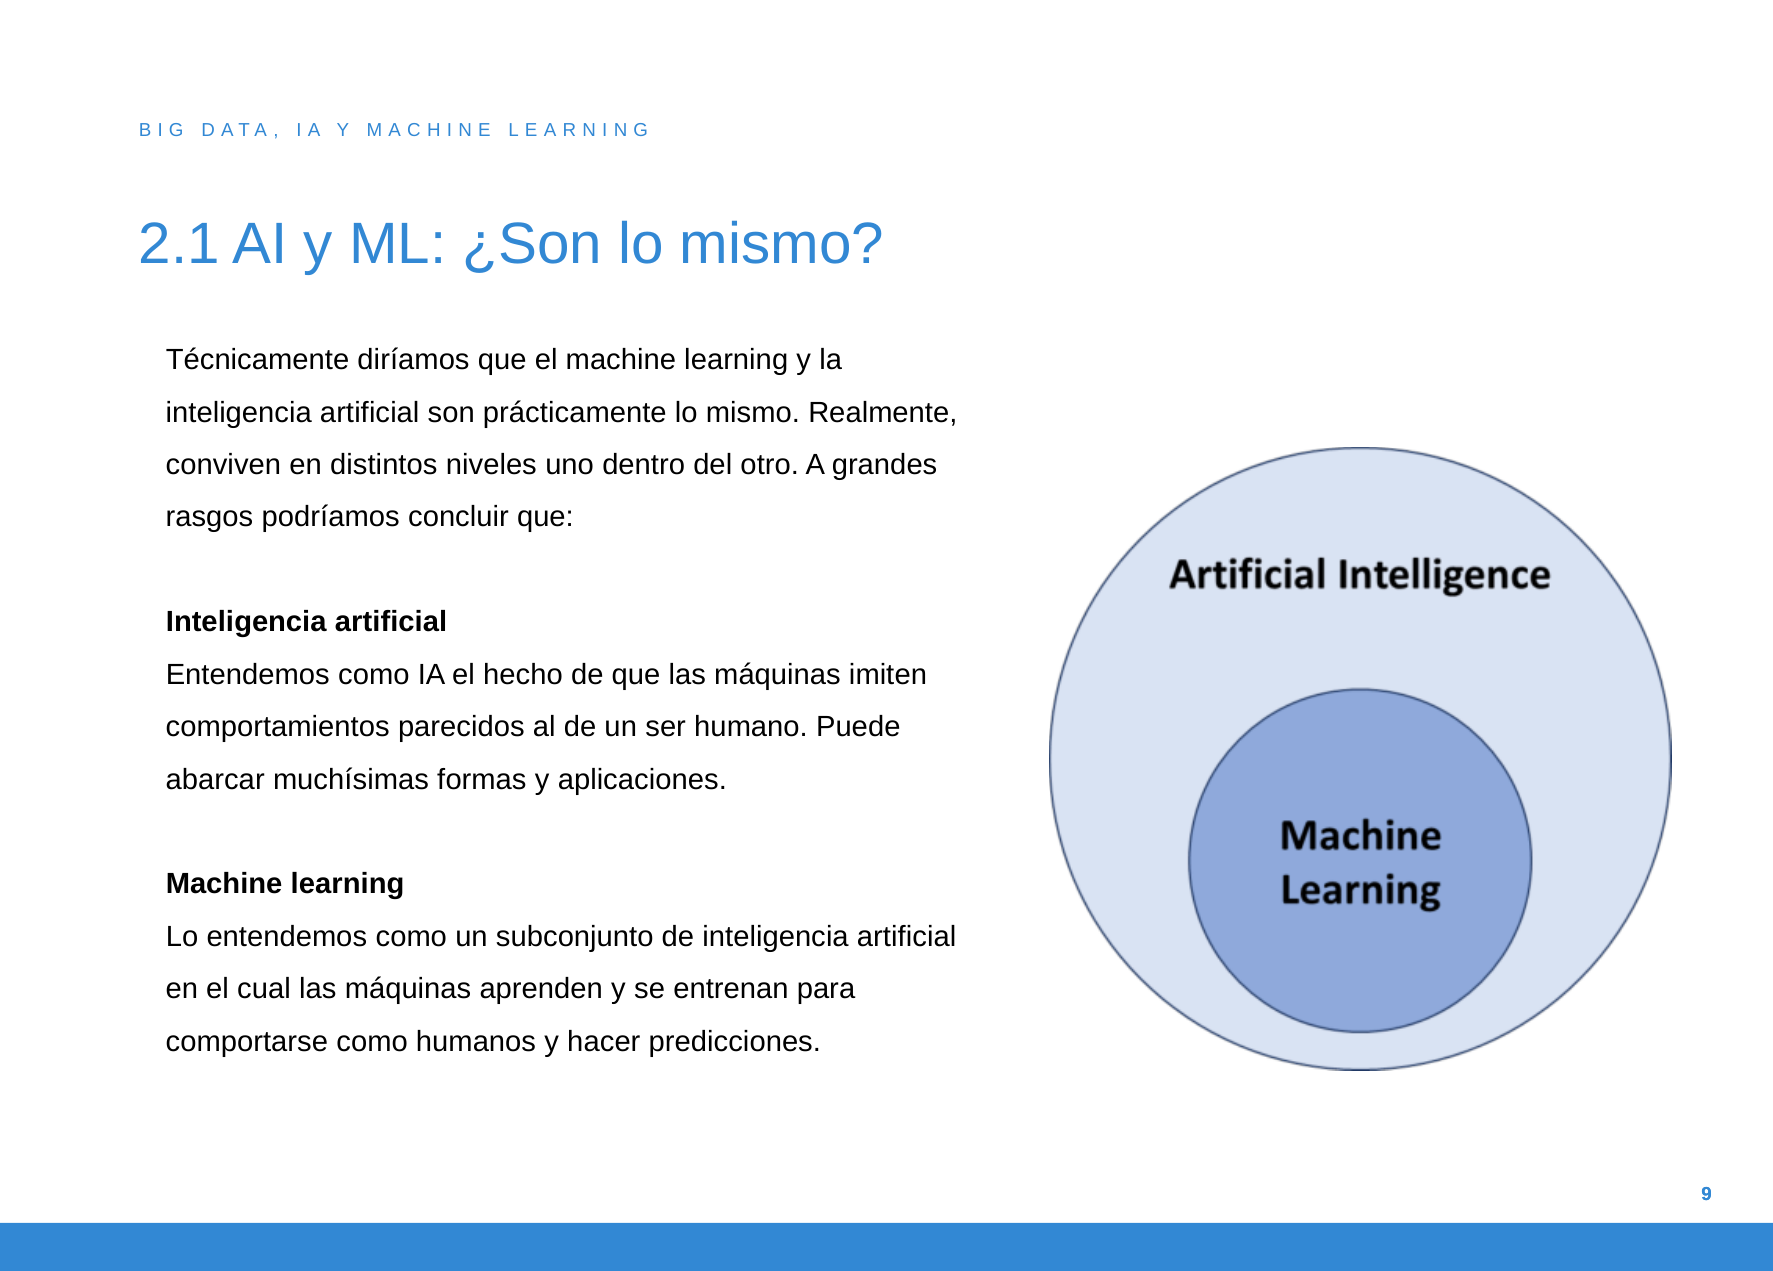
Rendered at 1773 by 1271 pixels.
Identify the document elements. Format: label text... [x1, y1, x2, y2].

list Técnicamente diríamos que el machine learning y la inteligencia artificial son prácticamente lo mismo. Realmente, conviven en distintos niveles uno dentro del otro. A grandes rasgos podríamos concluir que: Inteligencia artificial Entendemos como IA el hecho de que las máquinas imiten comportamientos parecidos al de un ser humano. Puede abarcar muchísimas formas y aplicaciones. Machine learning Lo entendemos como un subconjunto de inteligencia artificial en el cual las máquinas aprenden y se entrenan para comportarse como humanos y hacer predicciones. [148, 315, 987, 1186]
text_box 9 [1686, 1162, 1756, 1223]
picture [1048, 447, 1672, 1071]
title 2.1 AI y ML: ¿Son lo mismo? [123, 197, 1187, 269]
list BIG DATA, IA Y MACHINE LEARNING [123, 109, 899, 156]
